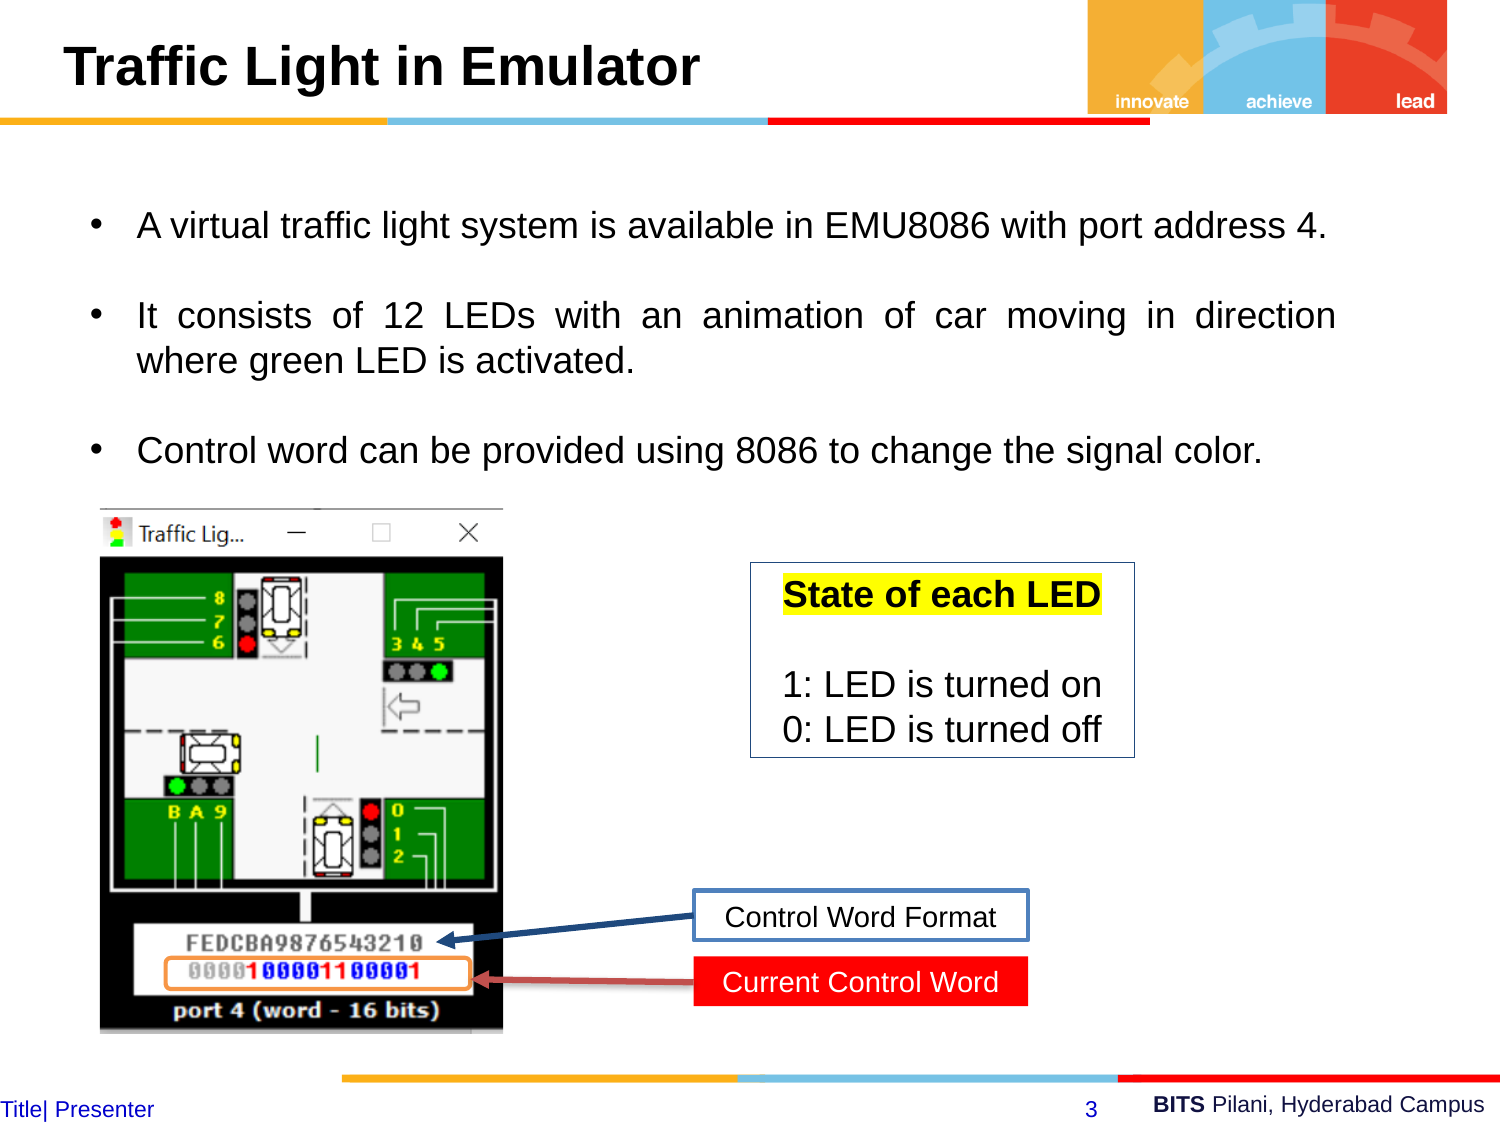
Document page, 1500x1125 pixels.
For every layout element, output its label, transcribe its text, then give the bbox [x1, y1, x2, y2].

text_box A virtual traffic light system is available in EMU8086 with port address 4. It consists of 12 LEDs with an animation of car moving in direction where green LED is activated. Control word can be provided using 8086 to change the signal color. [74, 153, 1352, 479]
picture [99, 508, 504, 1034]
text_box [435, 916, 694, 943]
picture [1087, 0, 1448, 114]
text_box Control Word Format [692, 888, 1030, 942]
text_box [469, 978, 694, 983]
text_box State of each LED 1: LED is turned on 0: LED is turned off [750, 562, 1135, 758]
text_box Current Control Word [693, 956, 1029, 1007]
list Traffic Light in Emulator [48, 22, 1094, 105]
